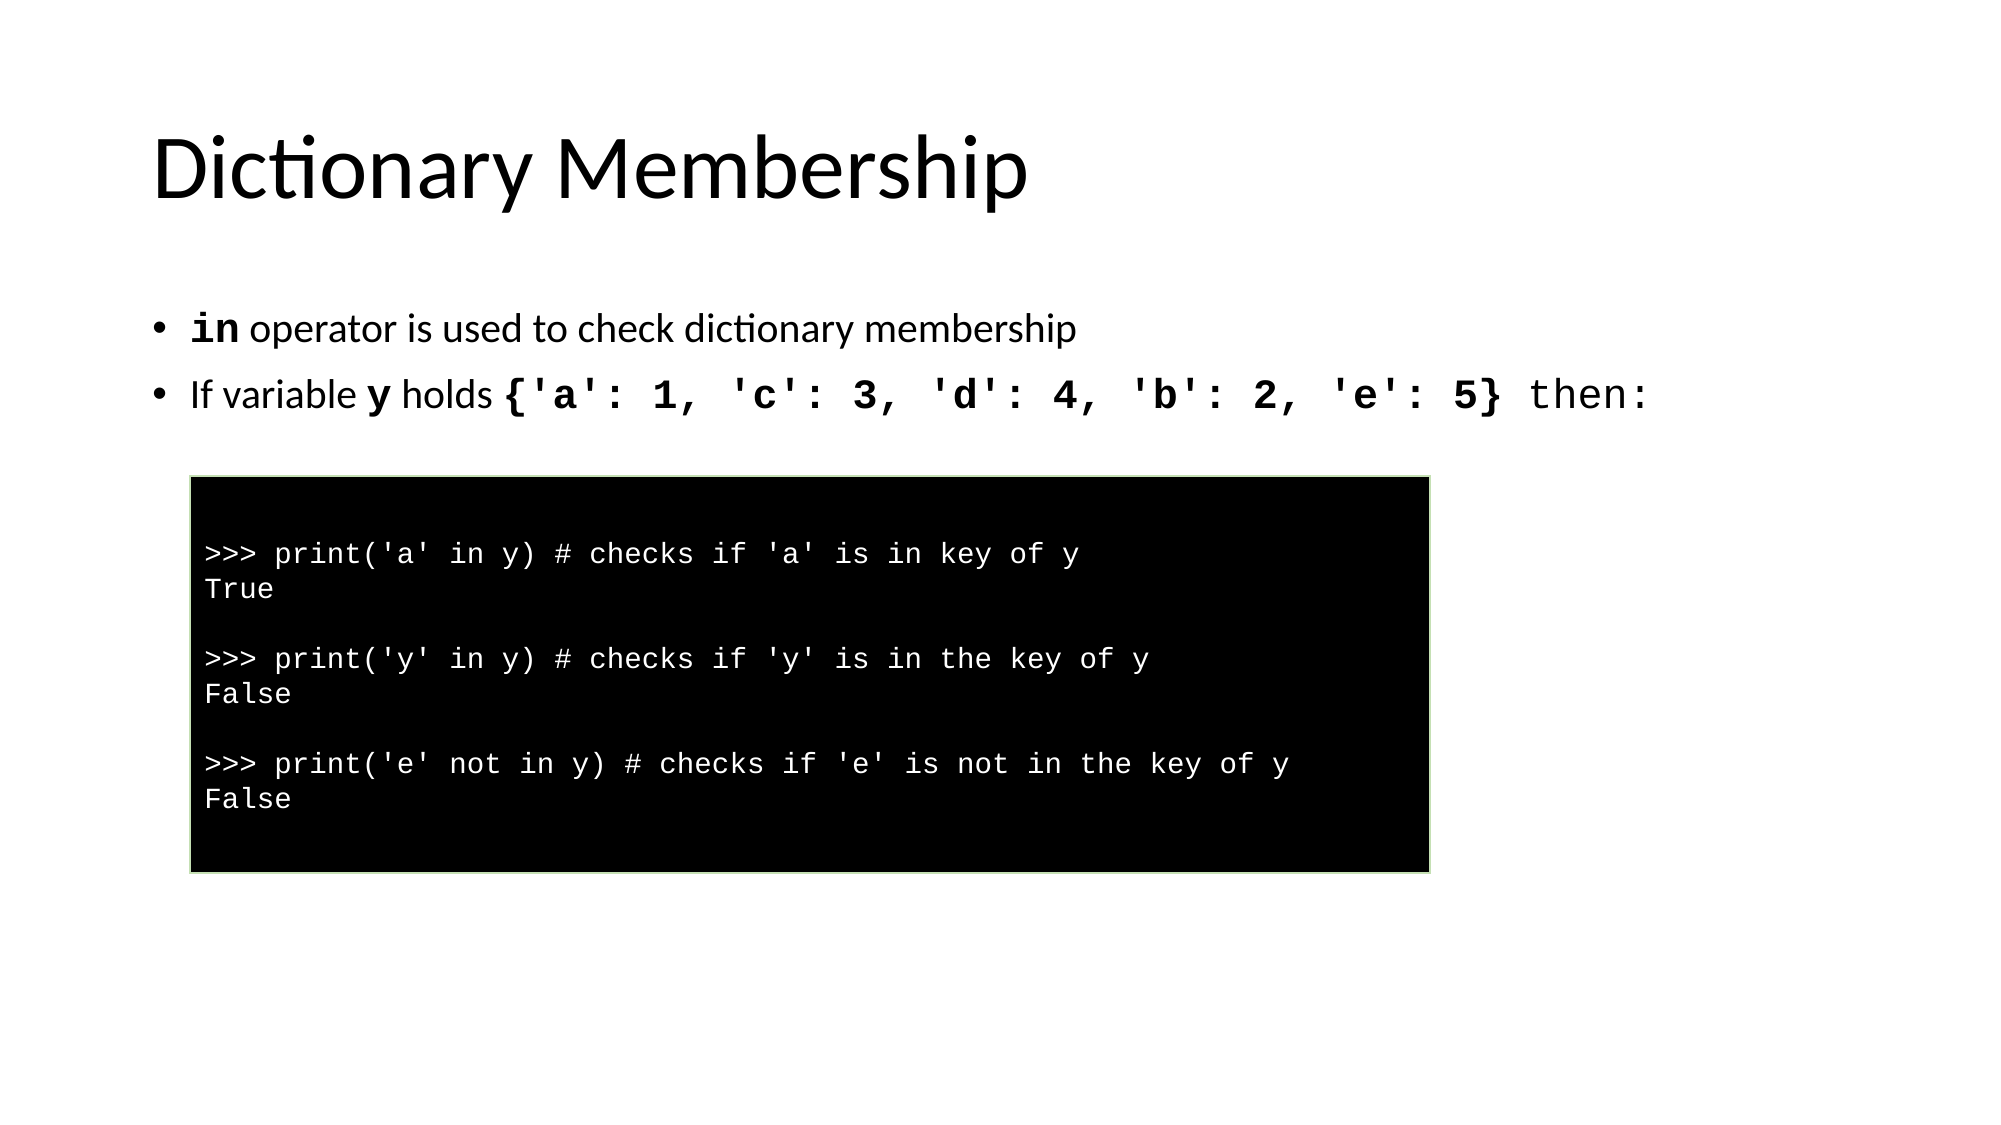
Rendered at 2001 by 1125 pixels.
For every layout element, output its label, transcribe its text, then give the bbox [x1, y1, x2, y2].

title Dictionary Membership [137, 59, 1863, 278]
list in operator is used to check dictionary membership If variable y holds {'a': 1, 'c': 3, 'd': 4, 'b': 2, 'e': 5} then: [137, 299, 1863, 1014]
text_box >>> print('a' in y) # checks if 'a' is in key of y True >>> print('y' in y) # checks if 'y' is in the key of y False >>> print('e' not in y) # checks if 'e' is not in the key of y False [189, 475, 1431, 874]
